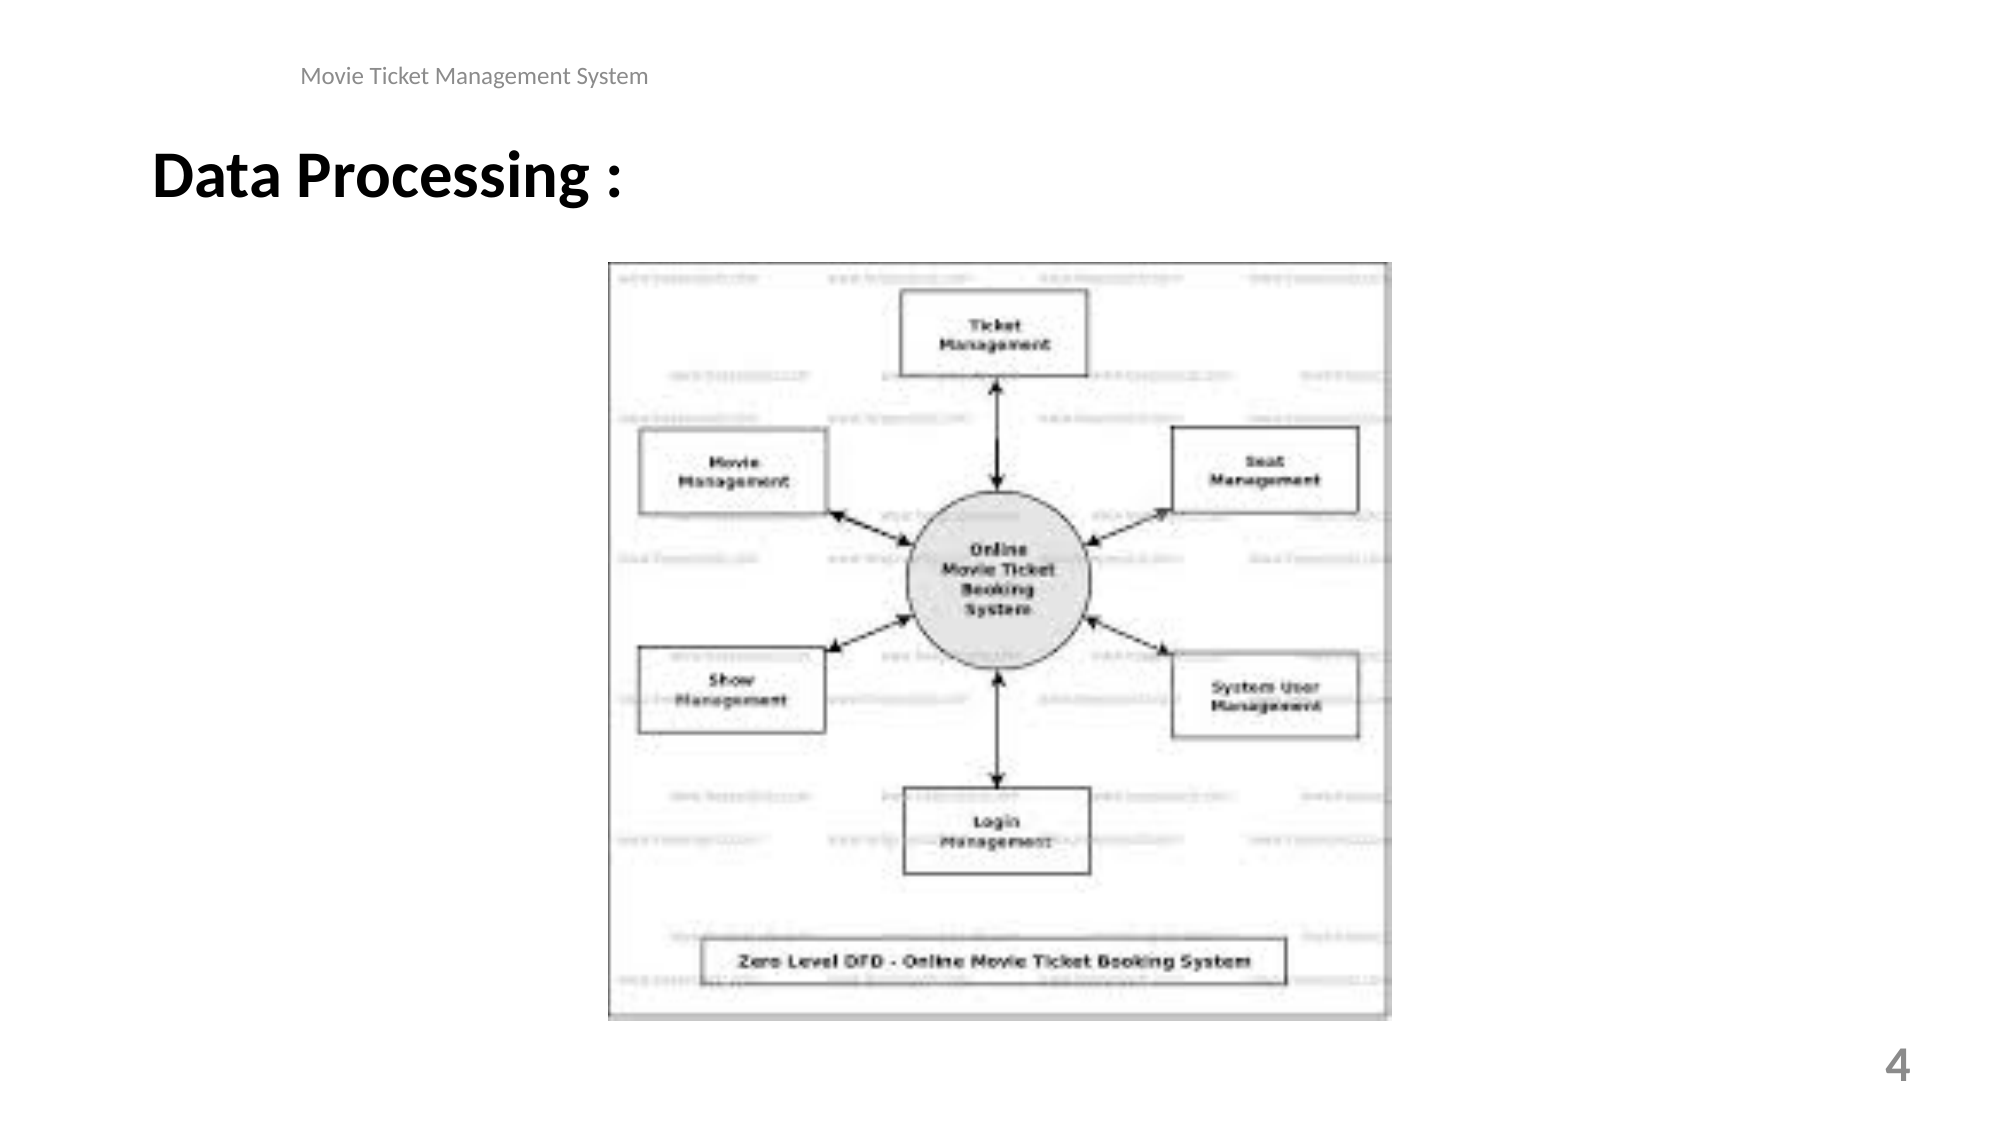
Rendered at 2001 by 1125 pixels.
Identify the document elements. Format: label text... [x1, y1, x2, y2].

slide_number 4 [1475, 1020, 1926, 1103]
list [608, 262, 1392, 1021]
footer Movie Ticket Management System [137, 44, 813, 105]
title Data Processing : [137, 67, 1863, 285]
